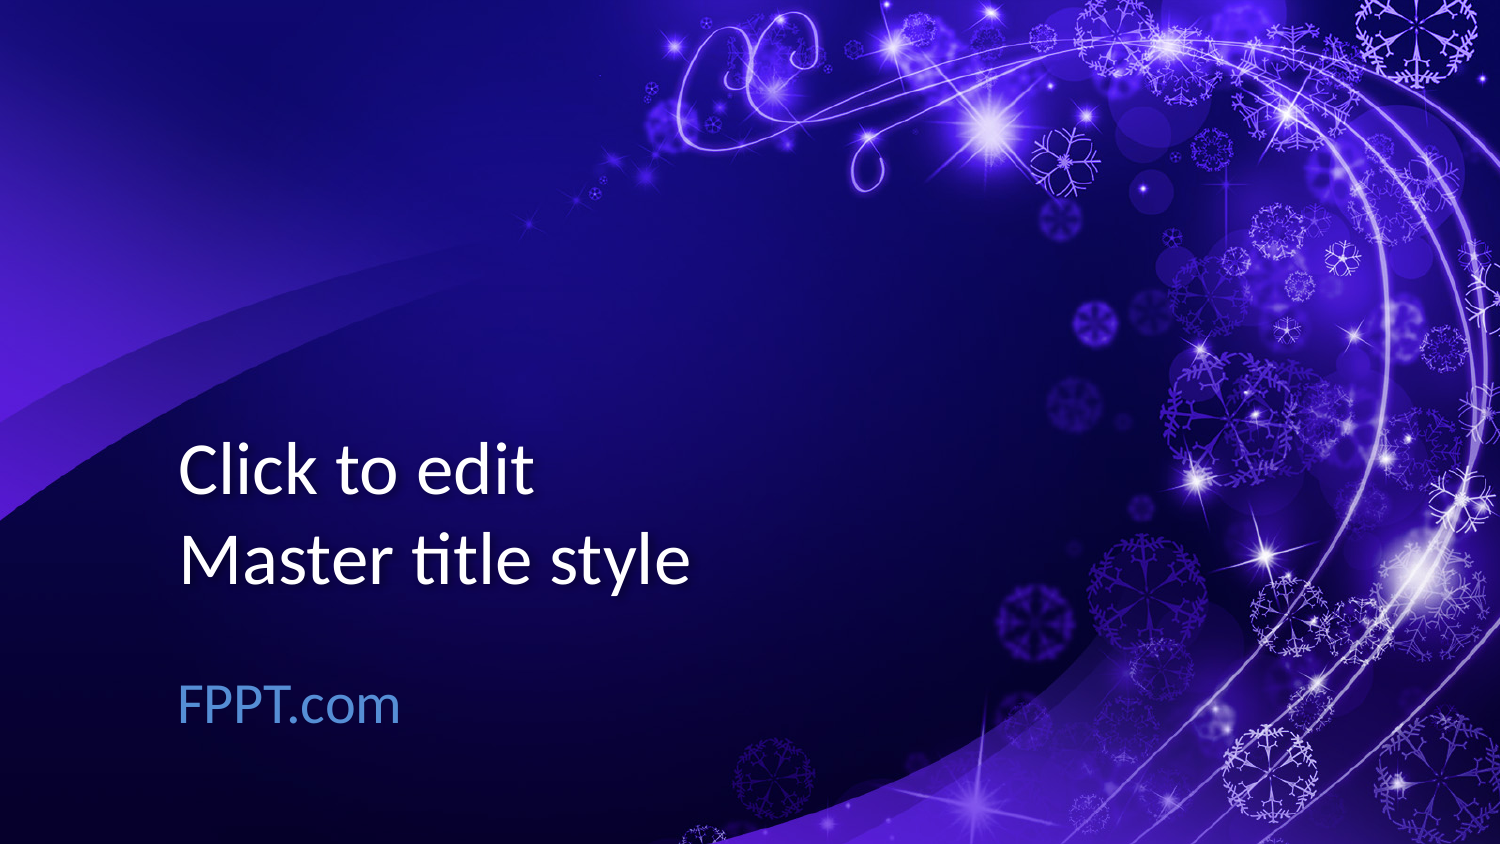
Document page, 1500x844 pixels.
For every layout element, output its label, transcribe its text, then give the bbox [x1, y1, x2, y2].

title Click to edit Master title style [163, 376, 1257, 643]
subtitle FPPT.com [162, 658, 1256, 778]
picture [0, 0, 1500, 844]
